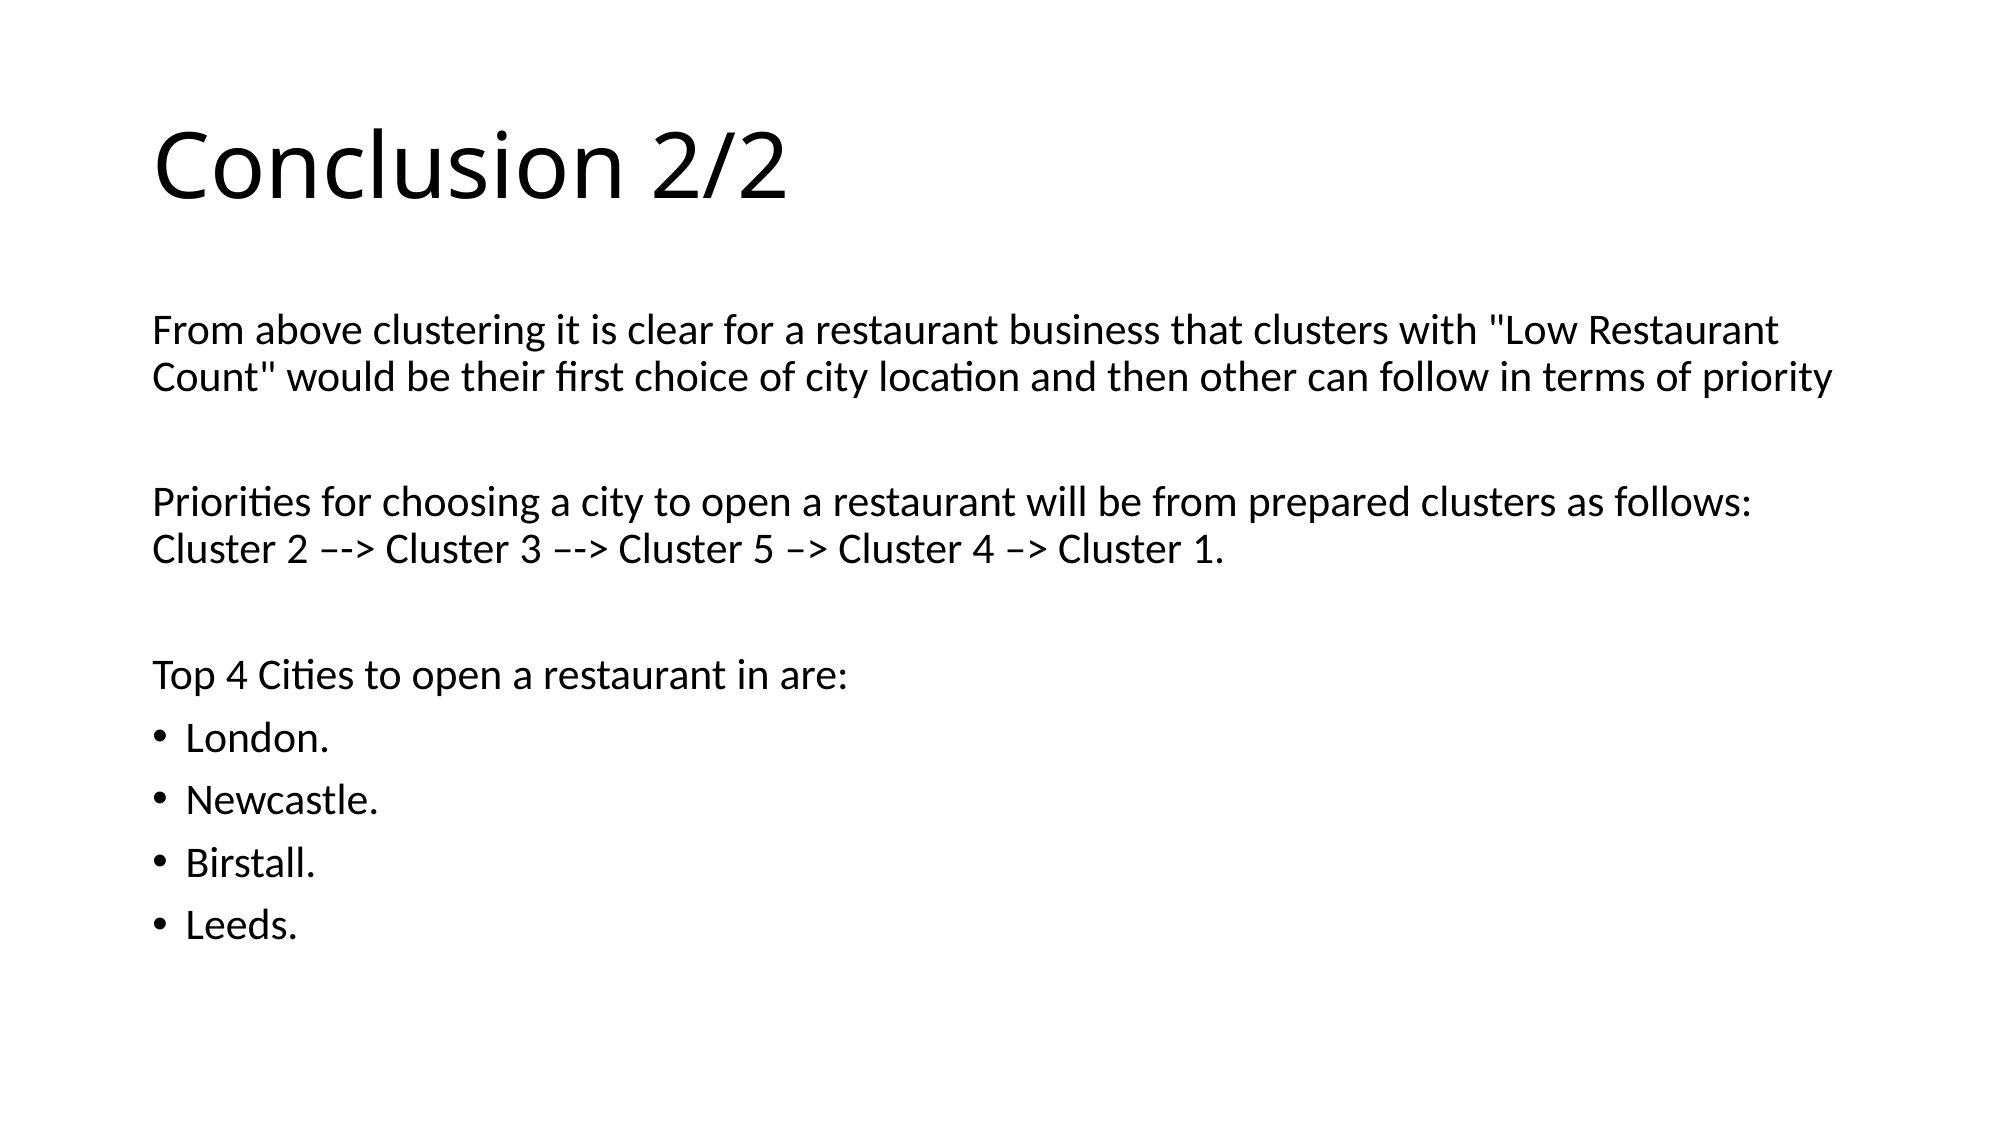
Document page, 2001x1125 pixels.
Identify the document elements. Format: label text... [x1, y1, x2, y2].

list From above clustering it is clear for a restaurant business that clusters with "Low Restaurant Count" would be their first choice of city location and then other can follow in terms of priority Priorities for choosing a city to open a restaurant will be from prepared clusters as follows: Cluster 2 –-> Cluster 3 –-> Cluster 5 –> Cluster 4 –> Cluster 1. Top 4 Cities to open a restaurant in are: London. Newcastle. Birstall. Leeds. [137, 299, 1863, 1014]
title Conclusion 2/2 [137, 59, 1863, 278]
